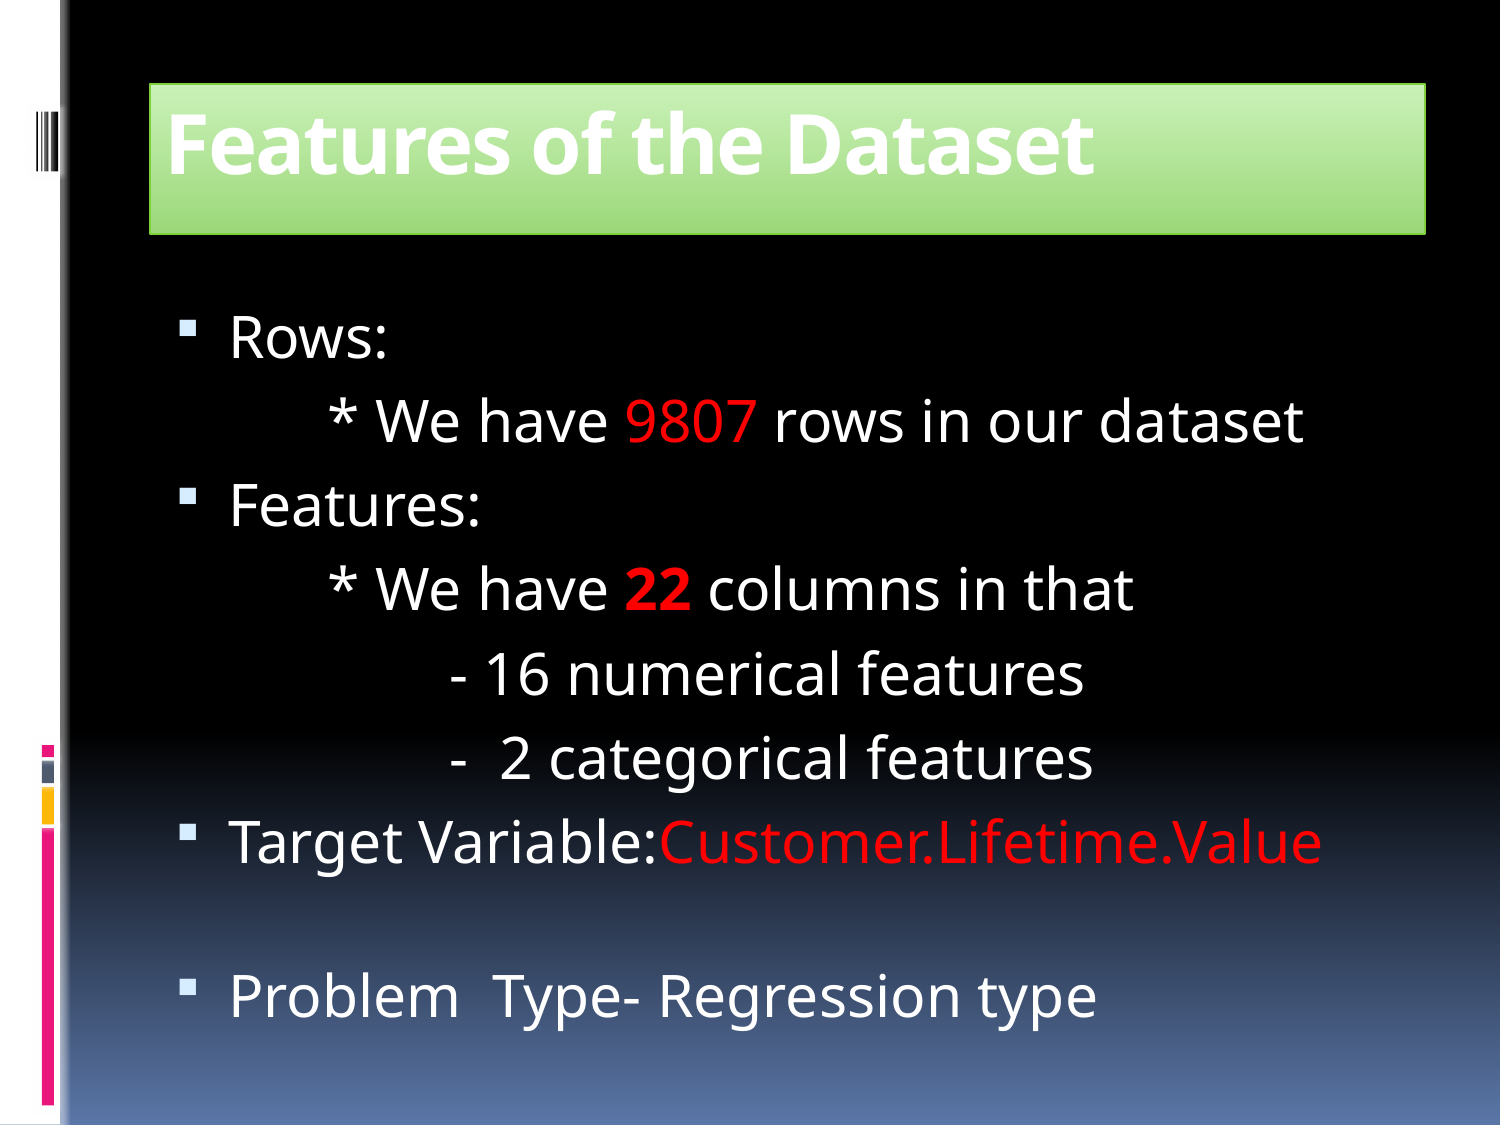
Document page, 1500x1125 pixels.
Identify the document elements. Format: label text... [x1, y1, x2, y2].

list Rows: * We have 9807 rows in our dataset Features: * We have 22 columns in that - 16 numerical features - 2 categorical features Target Variable:Customer.Lifetime.Value Problem Type- Regression type [150, 292, 1425, 1043]
title Features of the Dataset [149, 83, 1426, 235]
